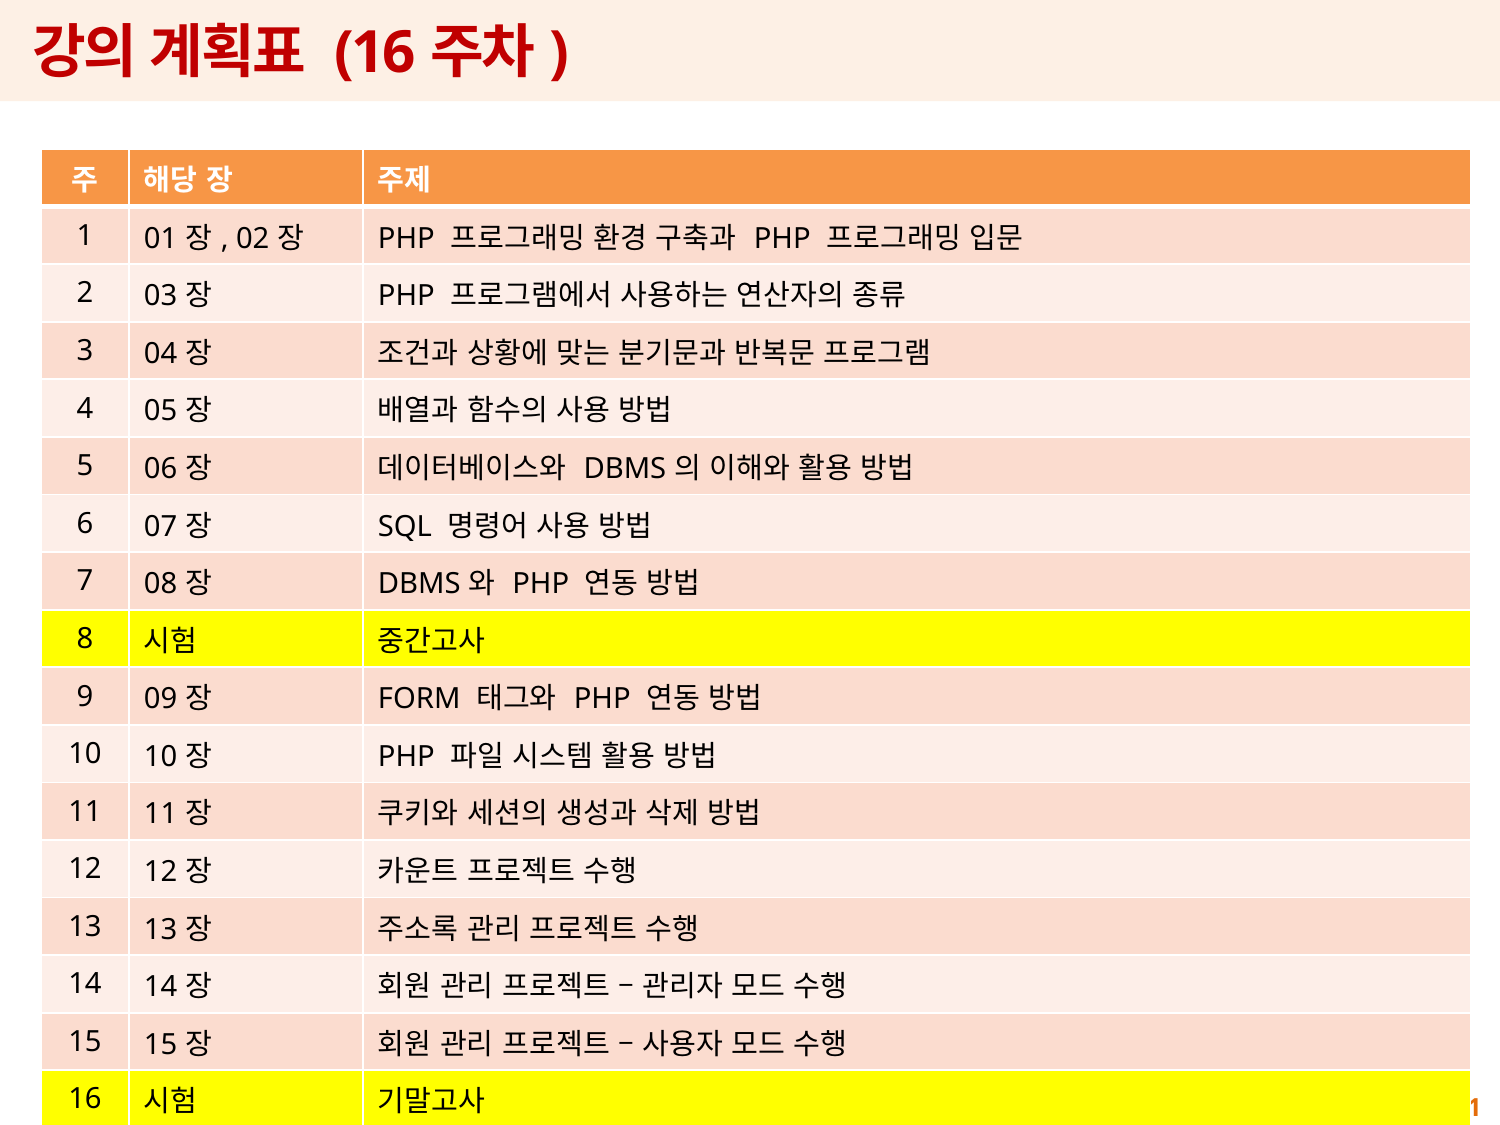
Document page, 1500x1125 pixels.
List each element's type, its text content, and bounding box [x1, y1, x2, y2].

table_cell 데이터베이스와 DBMS의 이해와 활용 방법 [364, 438, 1470, 494]
table_cell 3 [42, 323, 128, 378]
table_cell 08장 [130, 553, 362, 609]
table_header 주제 [364, 150, 1470, 204]
table_cell 09장 [130, 668, 362, 724]
table_cell 15장 [130, 1014, 362, 1069]
table_cell 주소록 관리 프로젝트 수행 [364, 898, 1470, 954]
table_cell 7 [42, 553, 128, 609]
table_cell 시험 [130, 1071, 362, 1125]
table_cell 16 [42, 1071, 128, 1125]
table_cell 03장 [130, 265, 362, 321]
table_cell FORM 태그와 PHP 연동 방법 [364, 668, 1470, 724]
table_cell 9 [42, 668, 128, 724]
table_cell 조건과 상황에 맞는 분기문과 반복문 프로그램 [364, 323, 1470, 378]
table_cell 시험 [130, 611, 362, 666]
table_cell 15 [42, 1014, 128, 1069]
table_cell 11 [42, 783, 128, 839]
table_cell 1 [42, 209, 128, 263]
table_cell 14장 [130, 956, 362, 1012]
table_cell 12장 [130, 841, 362, 897]
table_cell 회원 관리 프로젝트 – 관리자 모드 수행 [364, 956, 1470, 1012]
table_cell 카운트 프로젝트 수행 [364, 841, 1470, 897]
table_cell 8 [42, 611, 128, 666]
table_cell SQL 명령어 사용 방법 [364, 495, 1470, 551]
table_cell 12 [42, 841, 128, 897]
table_cell 기말고사 [364, 1071, 1470, 1125]
table_cell 13 [42, 898, 128, 954]
table_cell 10장 [130, 726, 362, 782]
table_cell 07장 [130, 495, 362, 551]
table_cell 쿠키와 세션의 생성과 삭제 방법 [364, 783, 1470, 839]
table_cell PHP 프로그래밍 환경 구축과 PHP 프로그래밍 입문 [364, 209, 1470, 263]
table_cell 회원 관리 프로젝트 – 사용자 모드 수행 [364, 1014, 1470, 1069]
table_cell 14 [42, 956, 128, 1012]
table_header 주 [42, 150, 128, 204]
table_cell 5 [42, 438, 128, 494]
table_cell 4 [42, 380, 128, 436]
table_cell PHP 프로그램에서 사용하는 연산자의 종류 [364, 265, 1470, 321]
table_cell 배열과 함수의 사용 방법 [364, 380, 1470, 436]
table_header 해당 장 [130, 150, 362, 204]
table_cell 13장 [130, 898, 362, 954]
table_cell 2 [42, 265, 128, 321]
table_cell 05장 [130, 380, 362, 436]
table_cell 6 [42, 495, 128, 551]
table_cell 01장, 02장 [130, 209, 362, 263]
table_cell 04장 [130, 323, 362, 378]
table_cell 06장 [130, 438, 362, 494]
table_cell PHP 파일 시스템 활용 방법 [364, 726, 1470, 782]
table_cell 11장 [130, 783, 362, 839]
table_cell DBMS와 PHP 연동 방법 [364, 553, 1470, 609]
table_cell 10 [42, 726, 128, 782]
table_cell 중간고사 [364, 611, 1470, 666]
title 강의 계획표 (16주차) [17, 10, 1295, 89]
